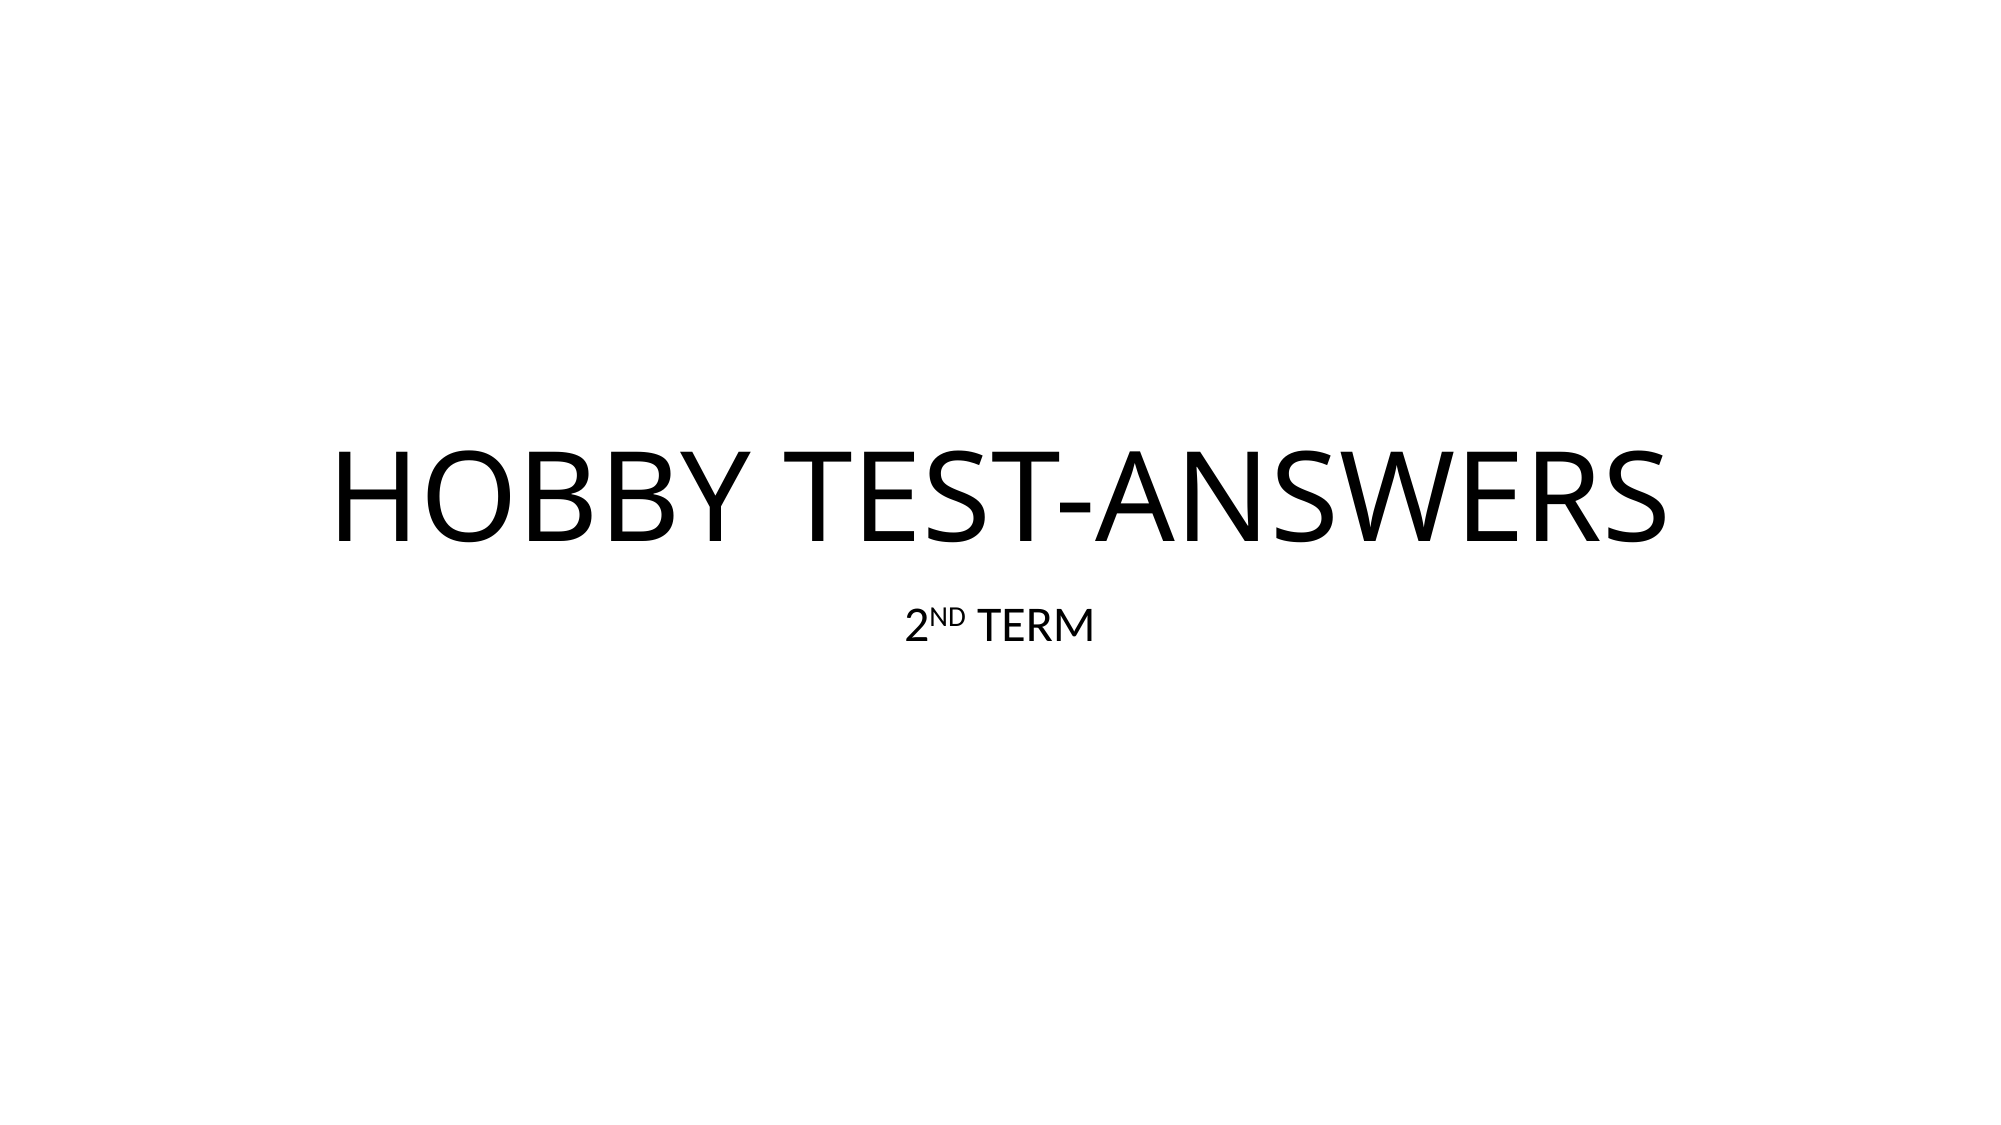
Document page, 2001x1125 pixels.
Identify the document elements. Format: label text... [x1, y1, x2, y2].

title HOBBY TEST-ANSWERS [249, 184, 1750, 576]
subtitle 2ND TERM [249, 590, 1750, 863]
